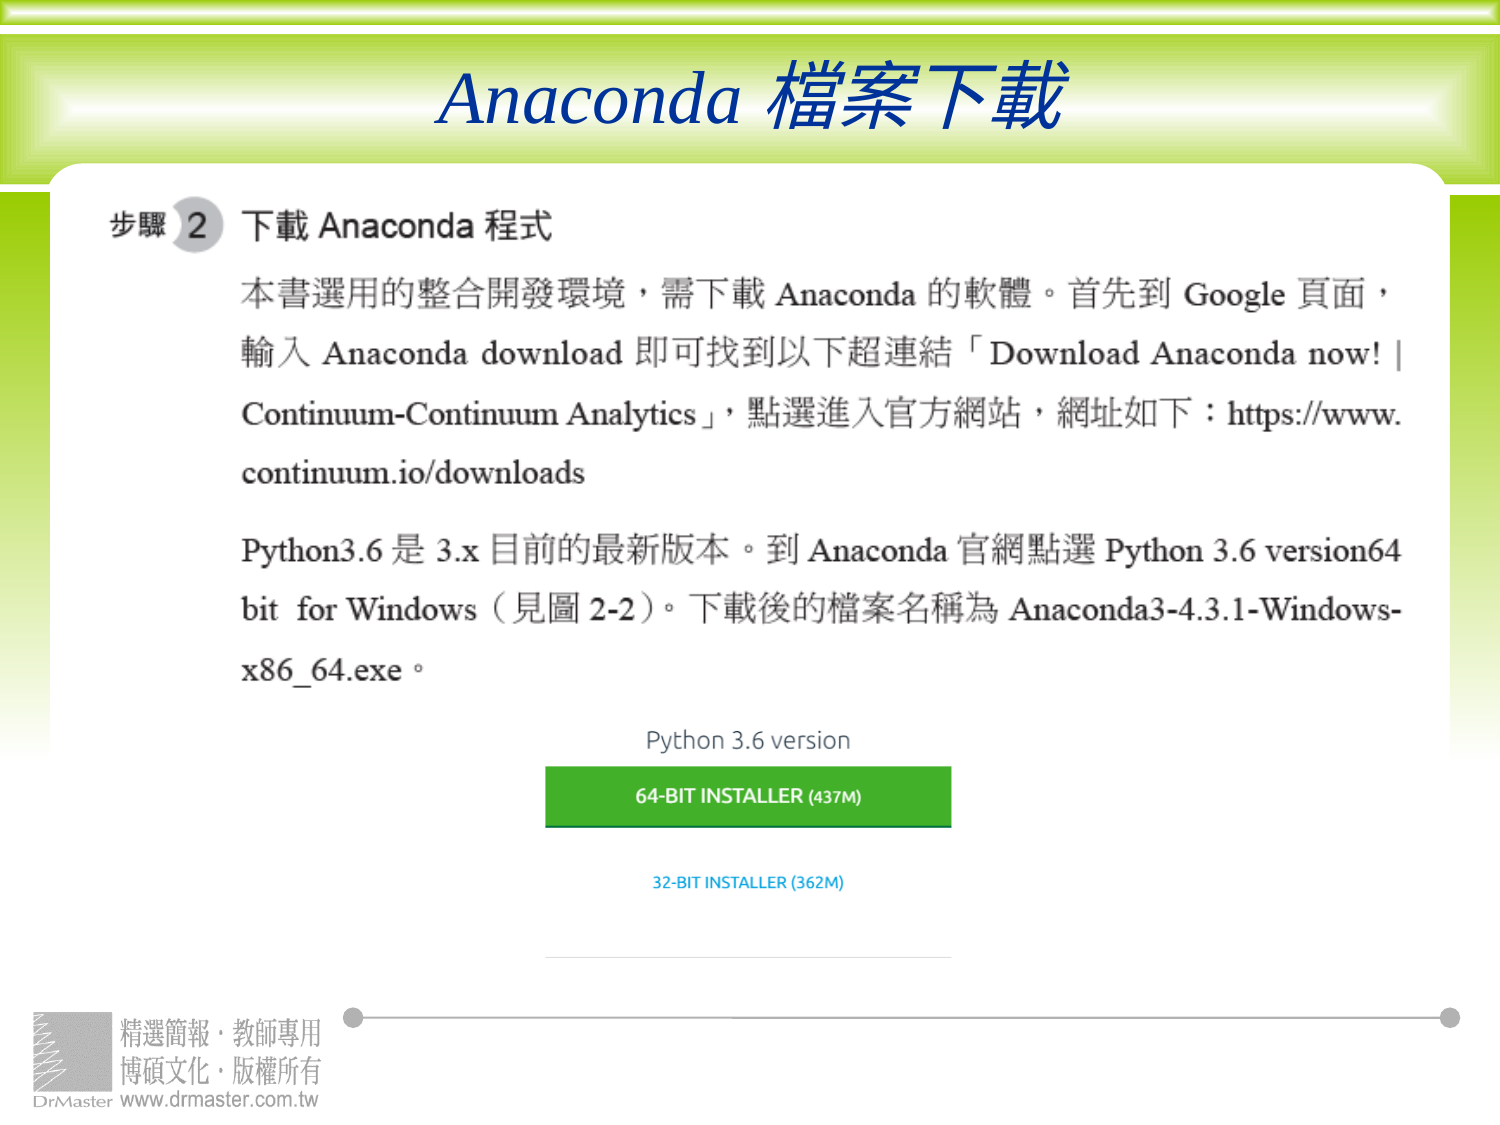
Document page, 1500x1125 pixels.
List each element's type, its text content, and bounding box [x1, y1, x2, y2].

title Anaconda檔案下載 [112, 37, 1388, 150]
picture [84, 182, 1425, 960]
picture [33, 1012, 322, 1110]
